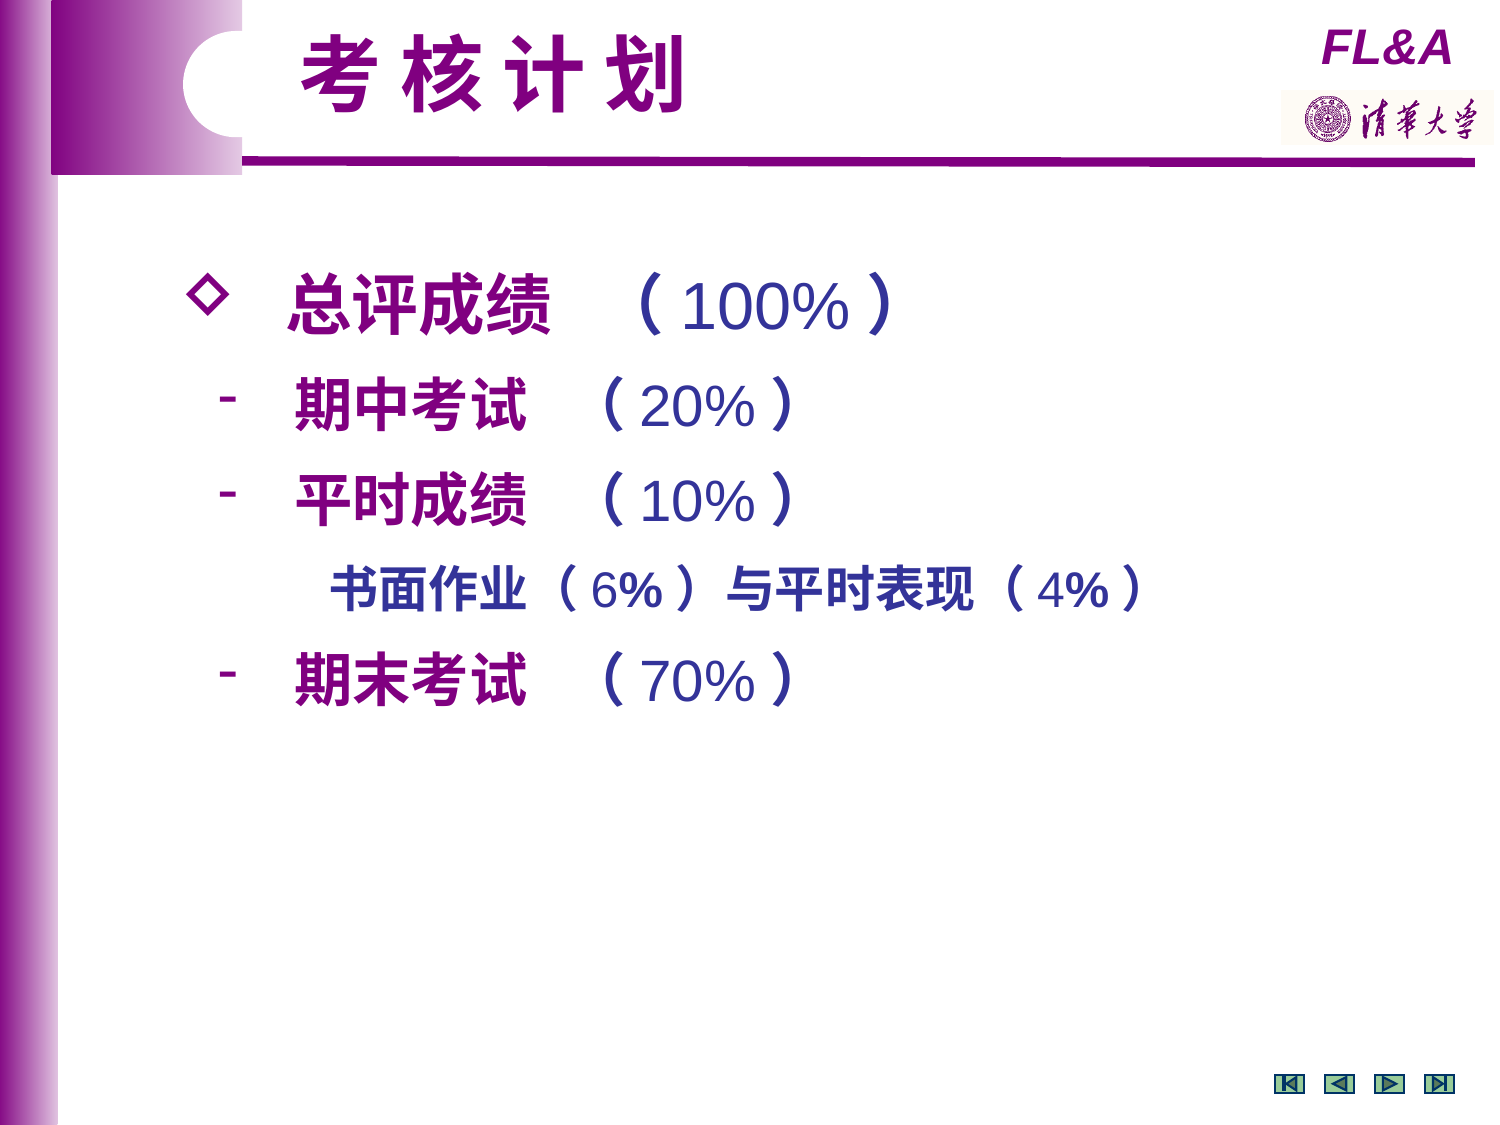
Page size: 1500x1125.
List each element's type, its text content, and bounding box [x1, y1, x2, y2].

text_box [1324, 1074, 1355, 1093]
text_box [1374, 1074, 1405, 1093]
picture [1281, 90, 1494, 145]
text_box 考 核 计 划 [283, 26, 703, 131]
text_box [1424, 1074, 1455, 1093]
text_box 总评成绩 （100%） 期中考试 （20%） 平时成绩 （10%） 书面作业（6%）与平时表现（4%） 期末考试 （70%） [163, 255, 1381, 721]
text_box [1274, 1074, 1305, 1093]
